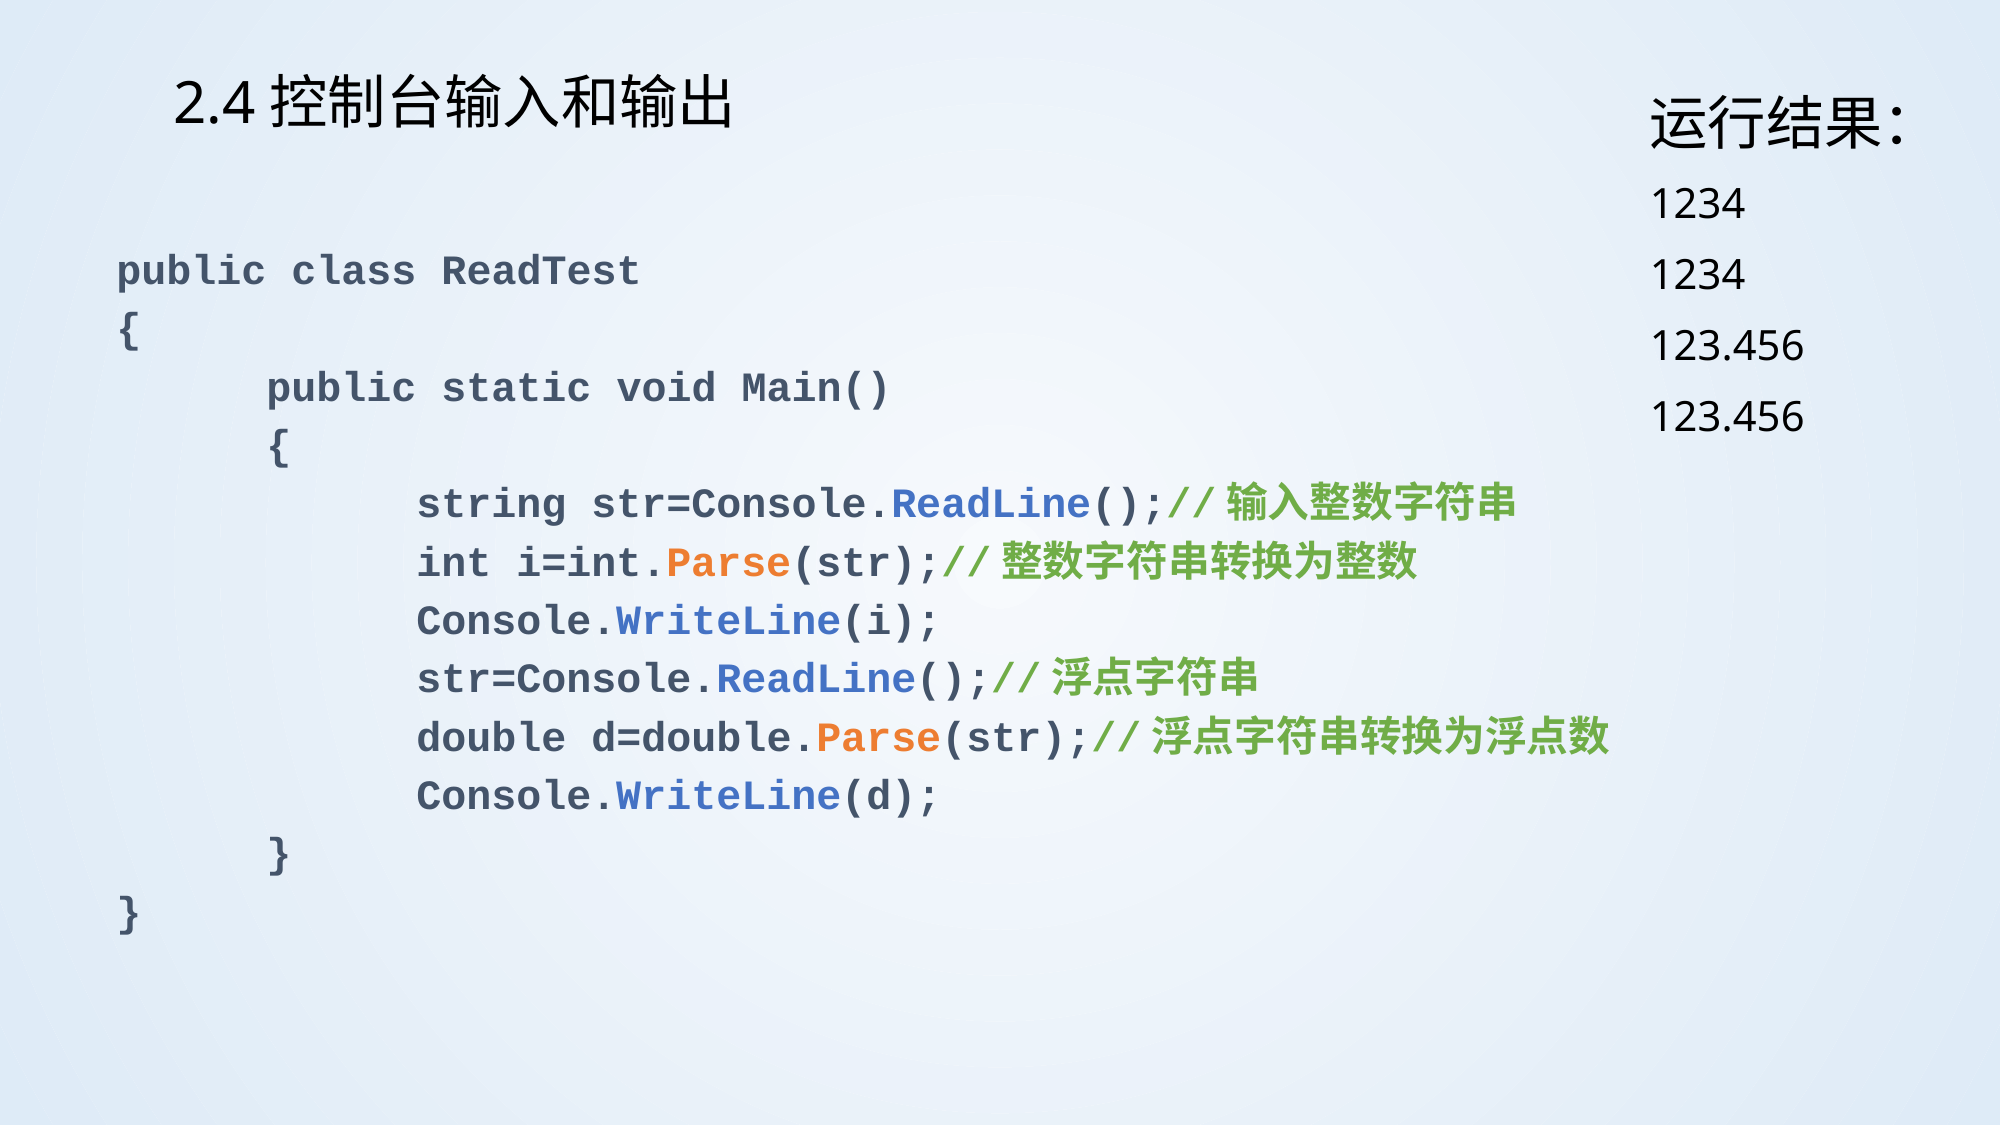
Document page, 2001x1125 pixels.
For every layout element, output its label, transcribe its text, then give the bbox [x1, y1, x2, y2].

text_box 运行结果： 1234 1234 123.456 123.456 [1635, 79, 1929, 448]
text_box public class ReadTest { public static void Main() { string str=Console.ReadLine();//输入整数字符串 int i=int.Parse(str);//整数字符串转换为整数 Console.WriteLine(i); str=Console.ReadLine();//浮点字符串 double d=double.Parse(str);//浮点字符串转换为浮点数 Console.WriteLine(d); } } [101, 235, 1760, 1111]
title 2.4控制台输入和输出 [158, 59, 1488, 149]
